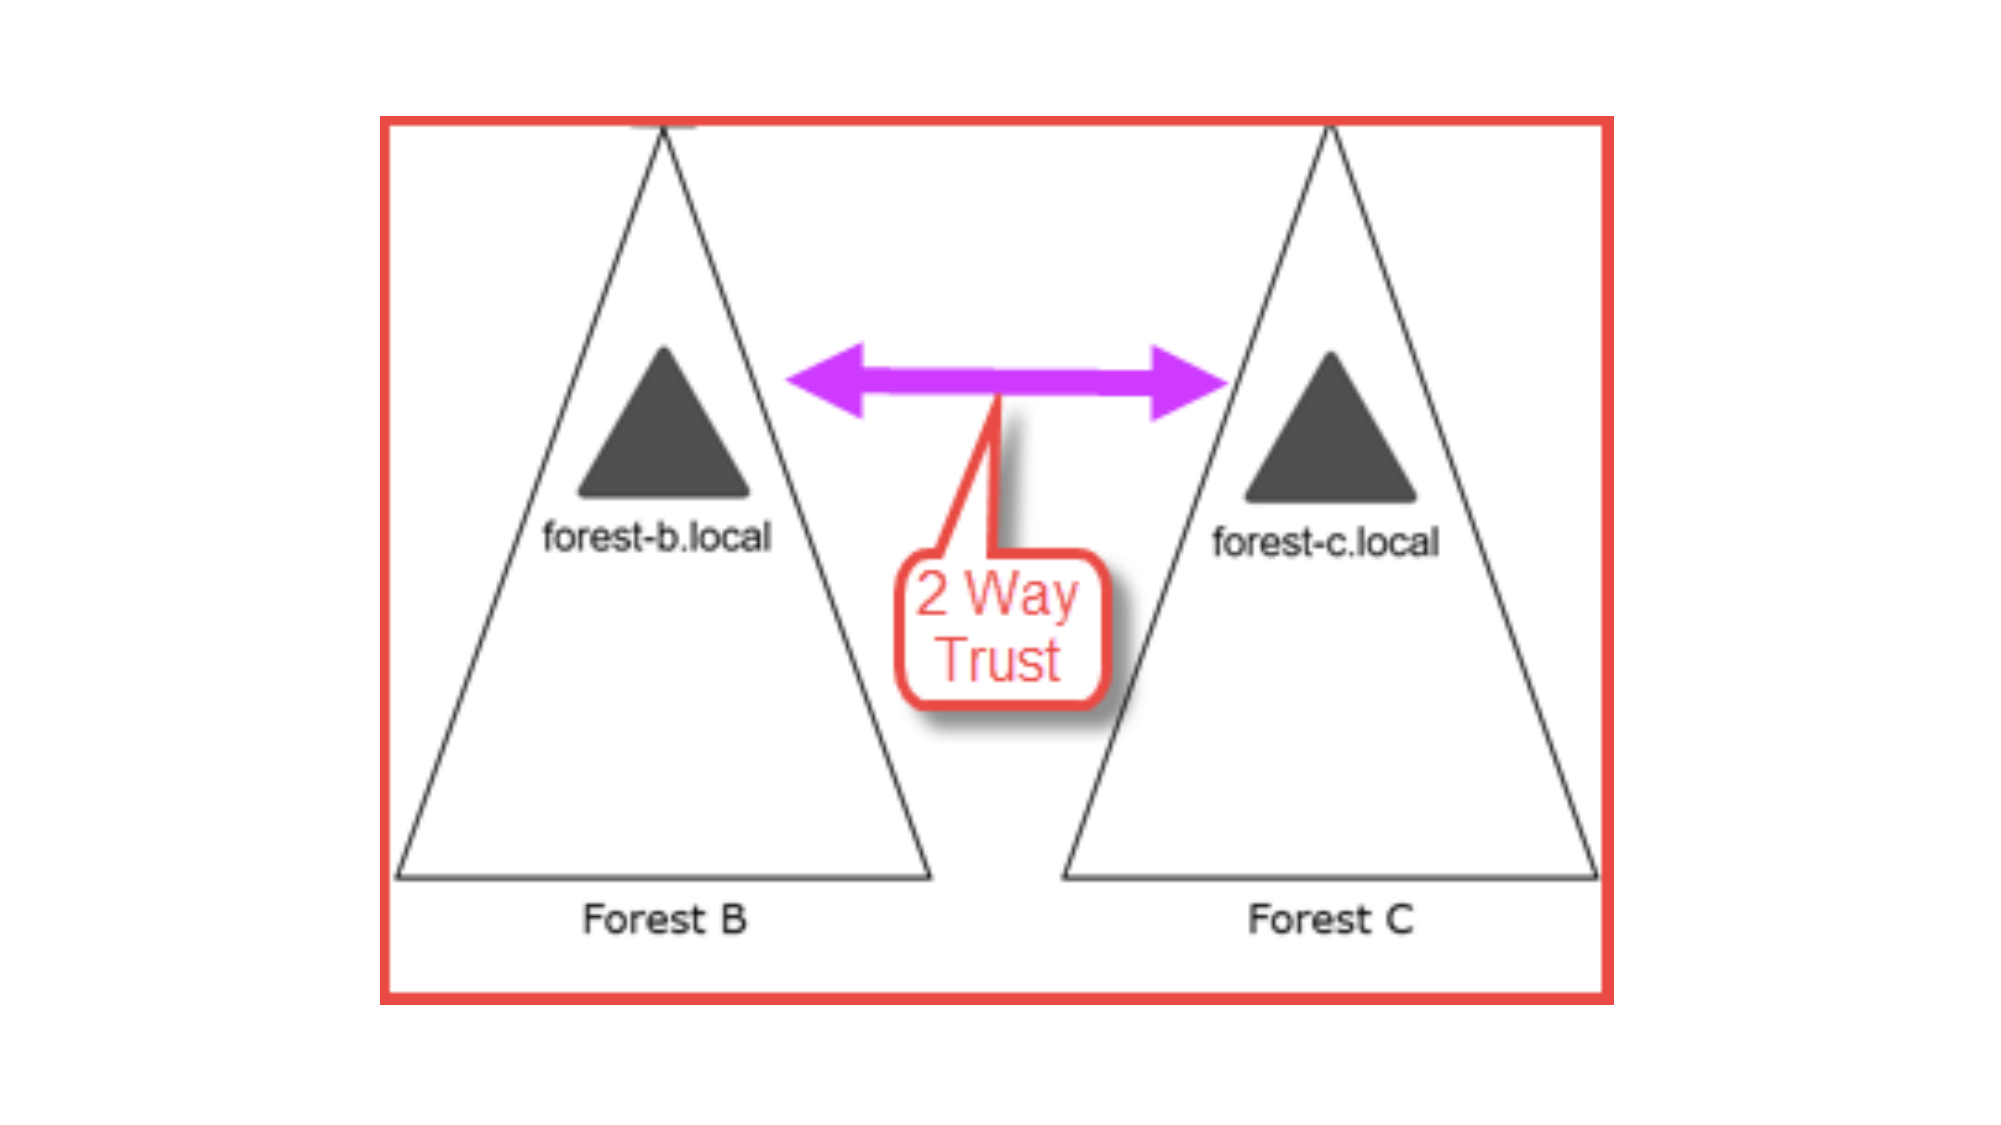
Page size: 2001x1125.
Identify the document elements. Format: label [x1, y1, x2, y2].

picture [380, 115, 1615, 1006]
